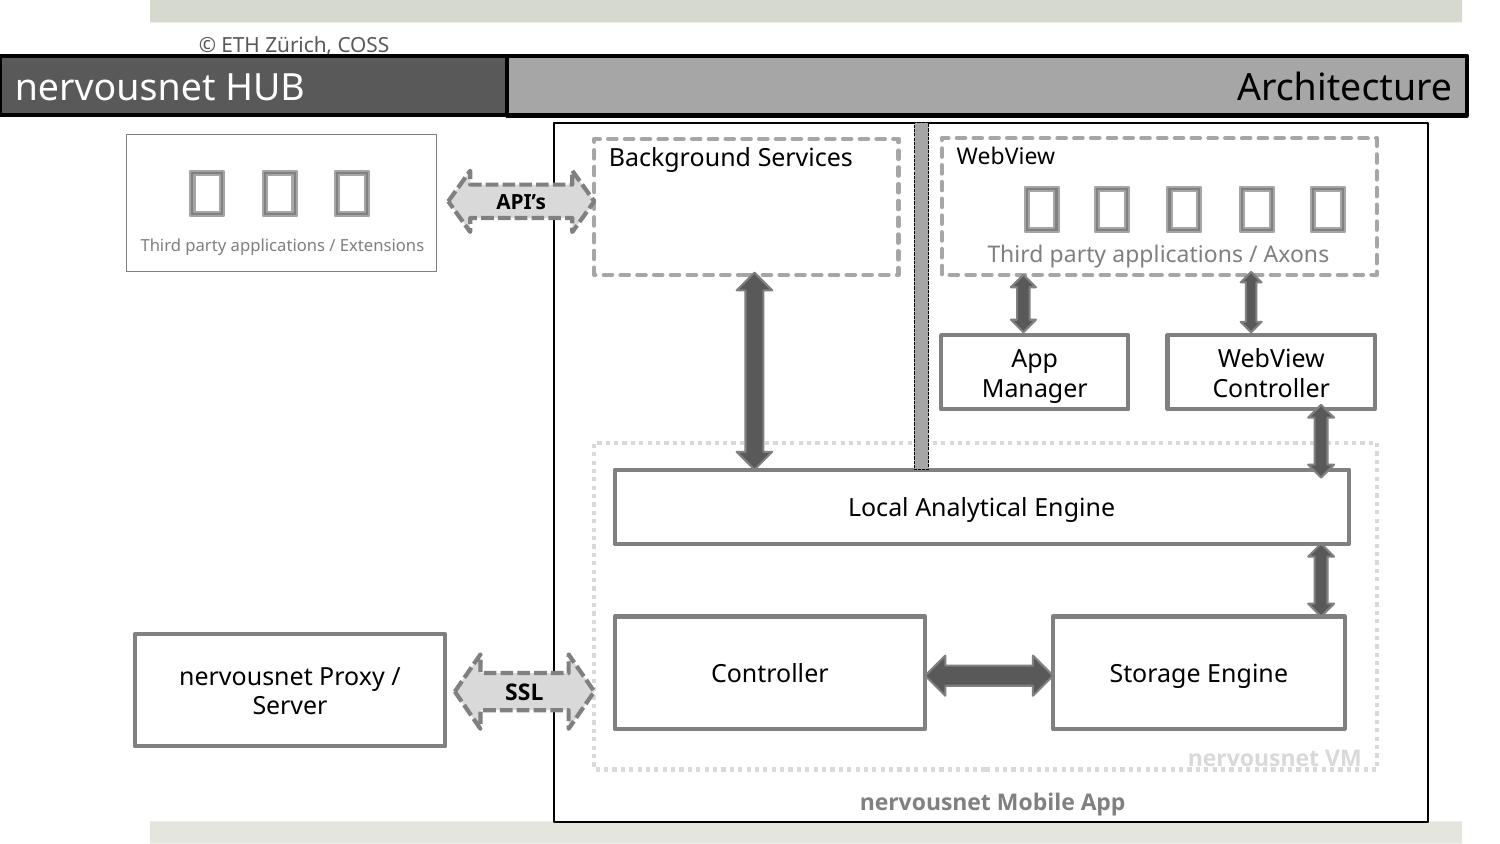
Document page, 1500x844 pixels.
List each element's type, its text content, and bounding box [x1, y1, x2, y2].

footer © ETH Zürich, COSS [183, 23, 659, 69]
text_box [1166, 186, 1202, 232]
text_box [1239, 186, 1275, 232]
text_box [262, 170, 298, 217]
text_box [1307, 404, 1335, 479]
text_box WebView Controller [1165, 333, 1377, 411]
text_box [914, 122, 929, 470]
text_box [735, 271, 774, 471]
text_box API’s [446, 168, 596, 235]
text_box [1094, 186, 1130, 232]
text_box WebView [940, 136, 1379, 277]
text_box [126, 263, 437, 272]
text_box [189, 170, 225, 217]
text_box Architecture [505, 54, 1469, 118]
text_box Third party applications / Axons [941, 232, 1376, 275]
text_box Local Analytical Engine [613, 468, 1351, 546]
text_box SSL [453, 652, 596, 731]
text_box nervousnet Proxy / Server [133, 632, 447, 748]
text_box [1010, 274, 1037, 333]
text_box [1239, 275, 1263, 333]
text_box nervousnet VM [1173, 736, 1377, 779]
text_box [1307, 542, 1335, 618]
text_box Storage Engine [1051, 614, 1347, 731]
text_box [924, 654, 1054, 697]
text_box App Manager [939, 333, 1130, 411]
text_box [126, 134, 437, 227]
text_box [334, 170, 370, 217]
text_box Third party applications / Extensions [125, 227, 449, 263]
text_box nervousnet Mobile App [844, 780, 1141, 823]
text_box nervousnet HUB [0, 54, 505, 117]
text_box [1310, 186, 1346, 232]
text_box [1024, 186, 1060, 232]
text_box [553, 122, 1429, 823]
